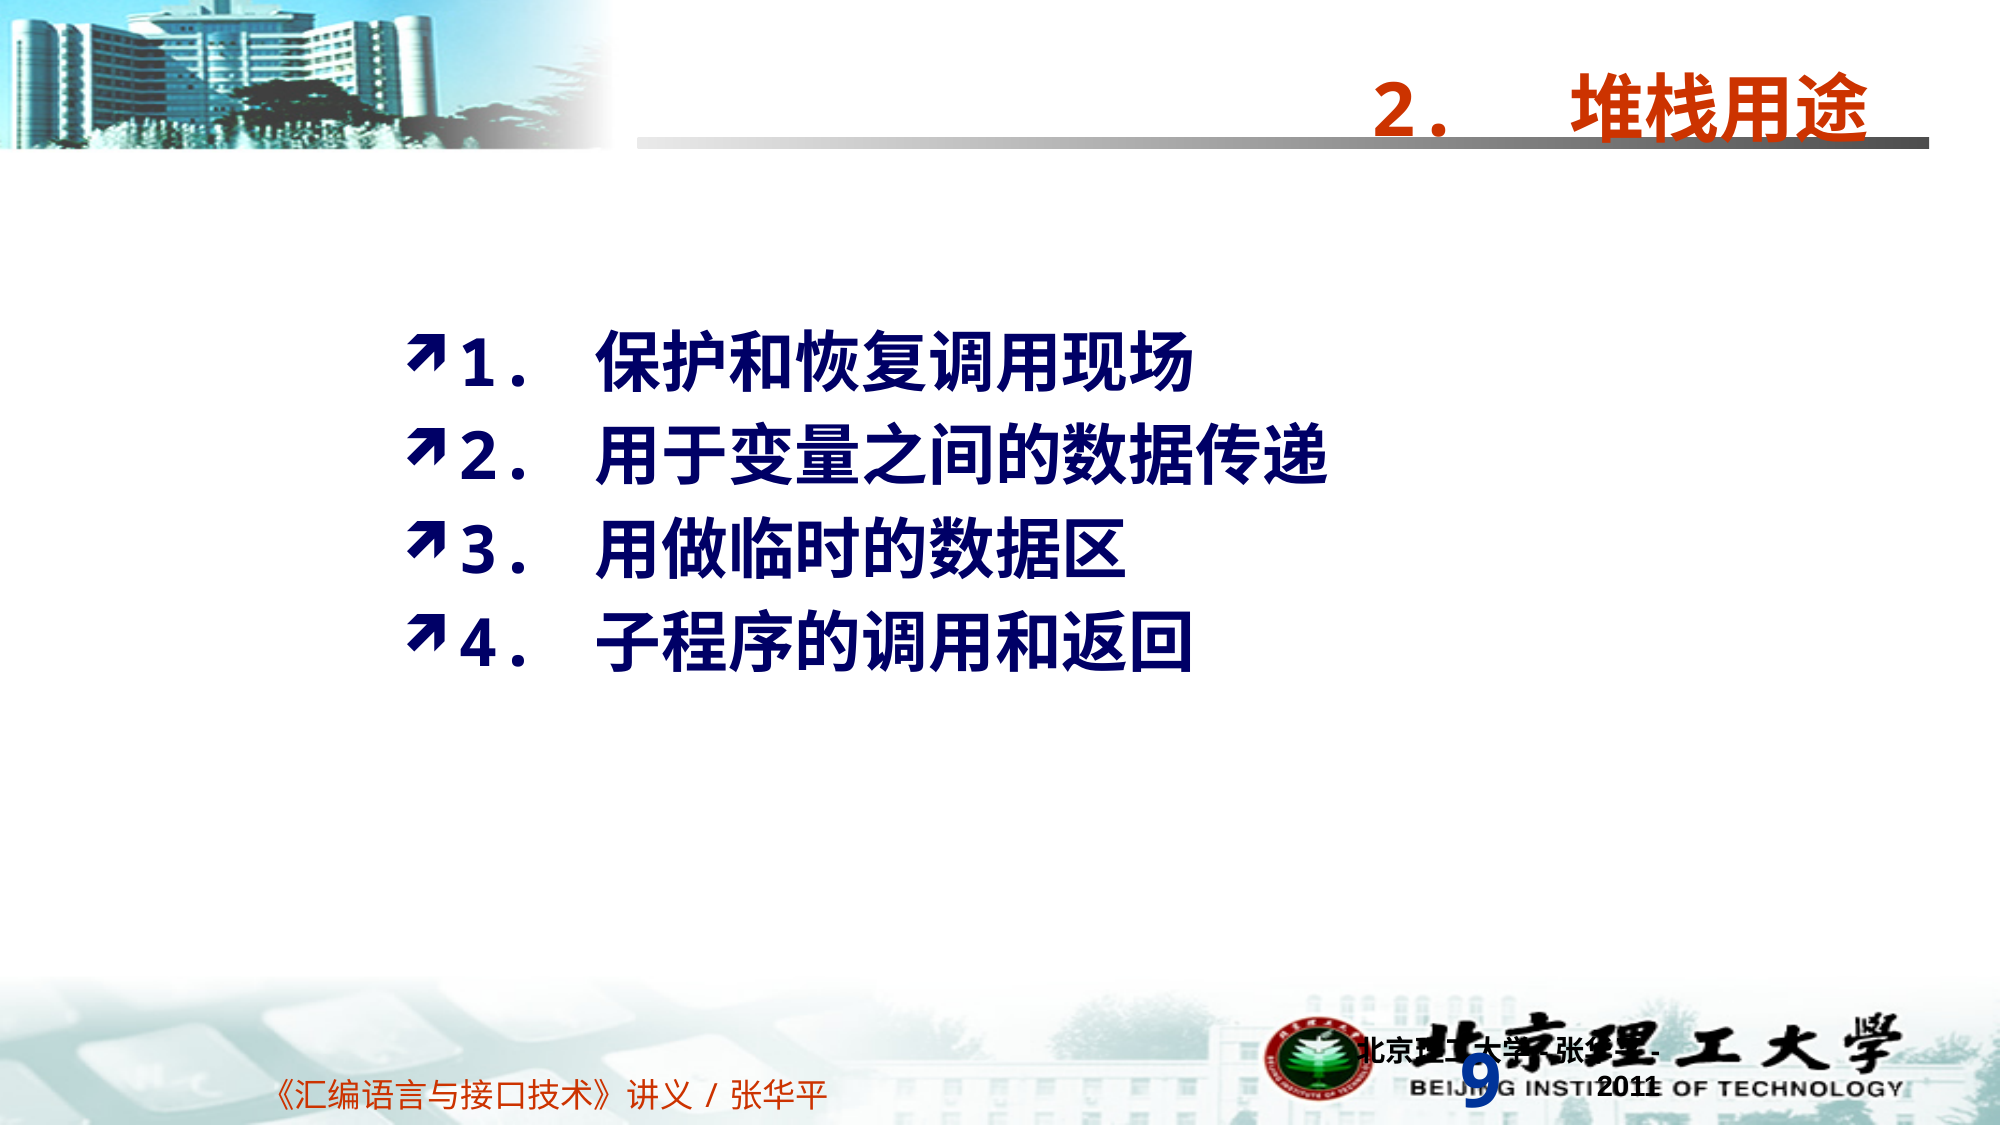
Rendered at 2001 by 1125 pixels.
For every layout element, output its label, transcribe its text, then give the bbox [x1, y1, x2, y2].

text_box 北京理工大学-张华平-2011 [1325, 1024, 1675, 1103]
picture [0, 0, 2000, 1125]
text_box 9 [1324, 1024, 1638, 1100]
title 2. 堆栈用途 [551, 12, 1902, 201]
list 1. 保护和恢复调用现场 2. 用于变量之间的数据传递 3. 用做临时的数据区 4. 子程序的调用和返回 [387, 312, 1623, 988]
